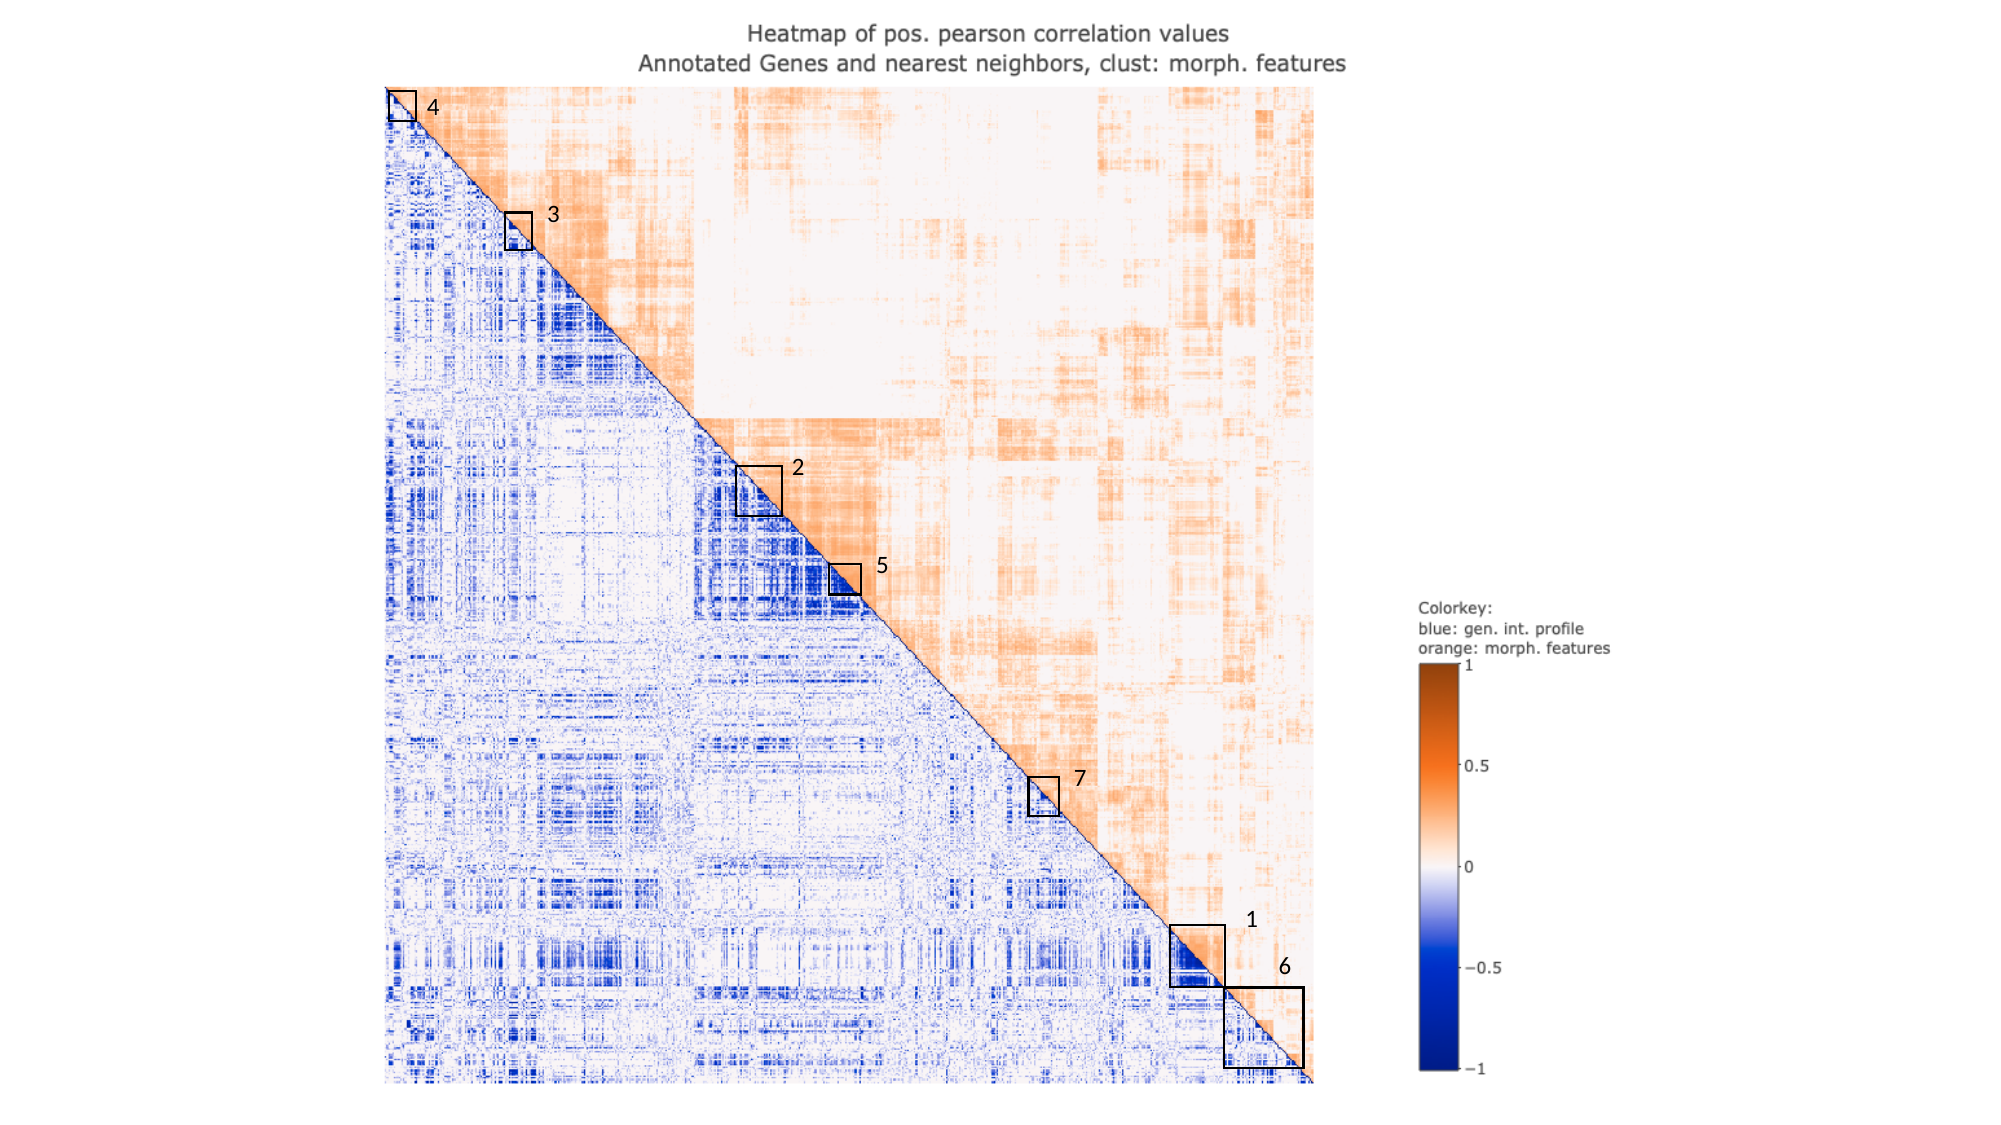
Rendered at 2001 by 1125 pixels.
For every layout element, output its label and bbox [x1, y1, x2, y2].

picture [350, 0, 1650, 1125]
